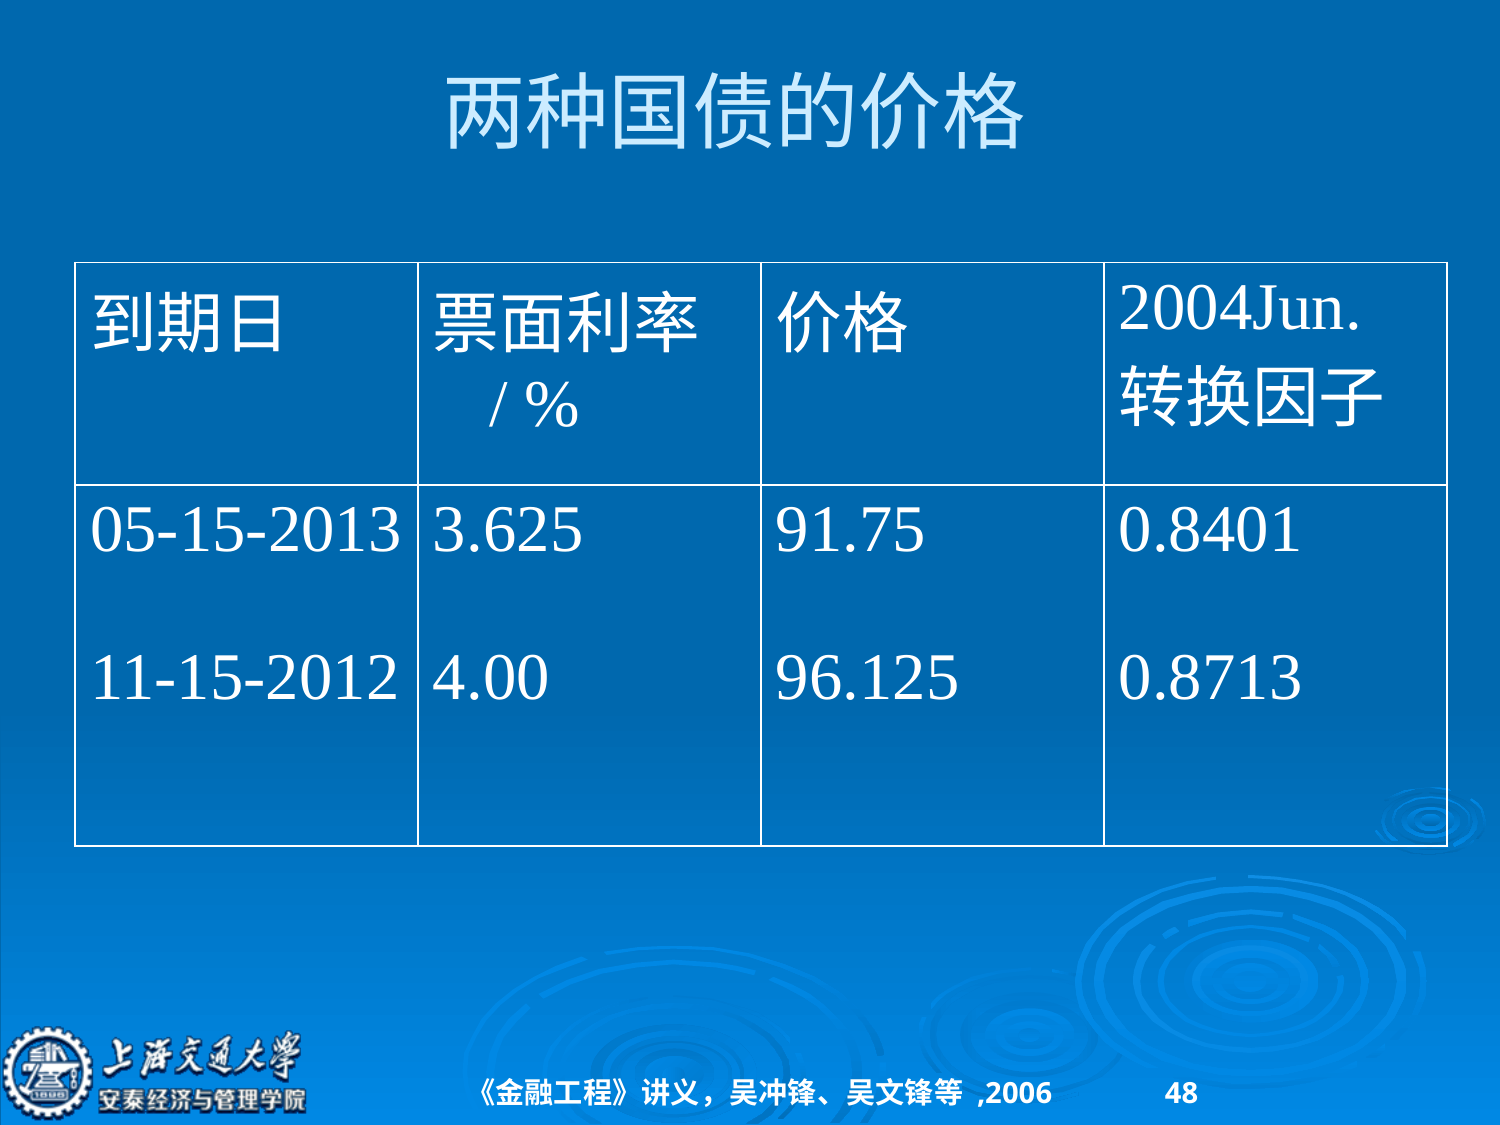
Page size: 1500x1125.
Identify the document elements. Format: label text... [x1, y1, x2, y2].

table_cell 0.8401 0.8713 [1105, 486, 1446, 845]
title 两种国债的价格 [75, 45, 1412, 173]
table_cell 3.625 4.00 [419, 486, 760, 845]
table_header 到期日 [76, 263, 417, 484]
table_header 票面利率 / % [419, 263, 760, 484]
table_header 2004Jun. 转换因子 [1105, 263, 1446, 484]
table_cell 91.75 96.125 [762, 486, 1103, 845]
picture [0, 1017, 313, 1125]
table_cell 05-15-2013 11-15-2012 [76, 486, 417, 845]
table_header 价格 [762, 263, 1103, 484]
